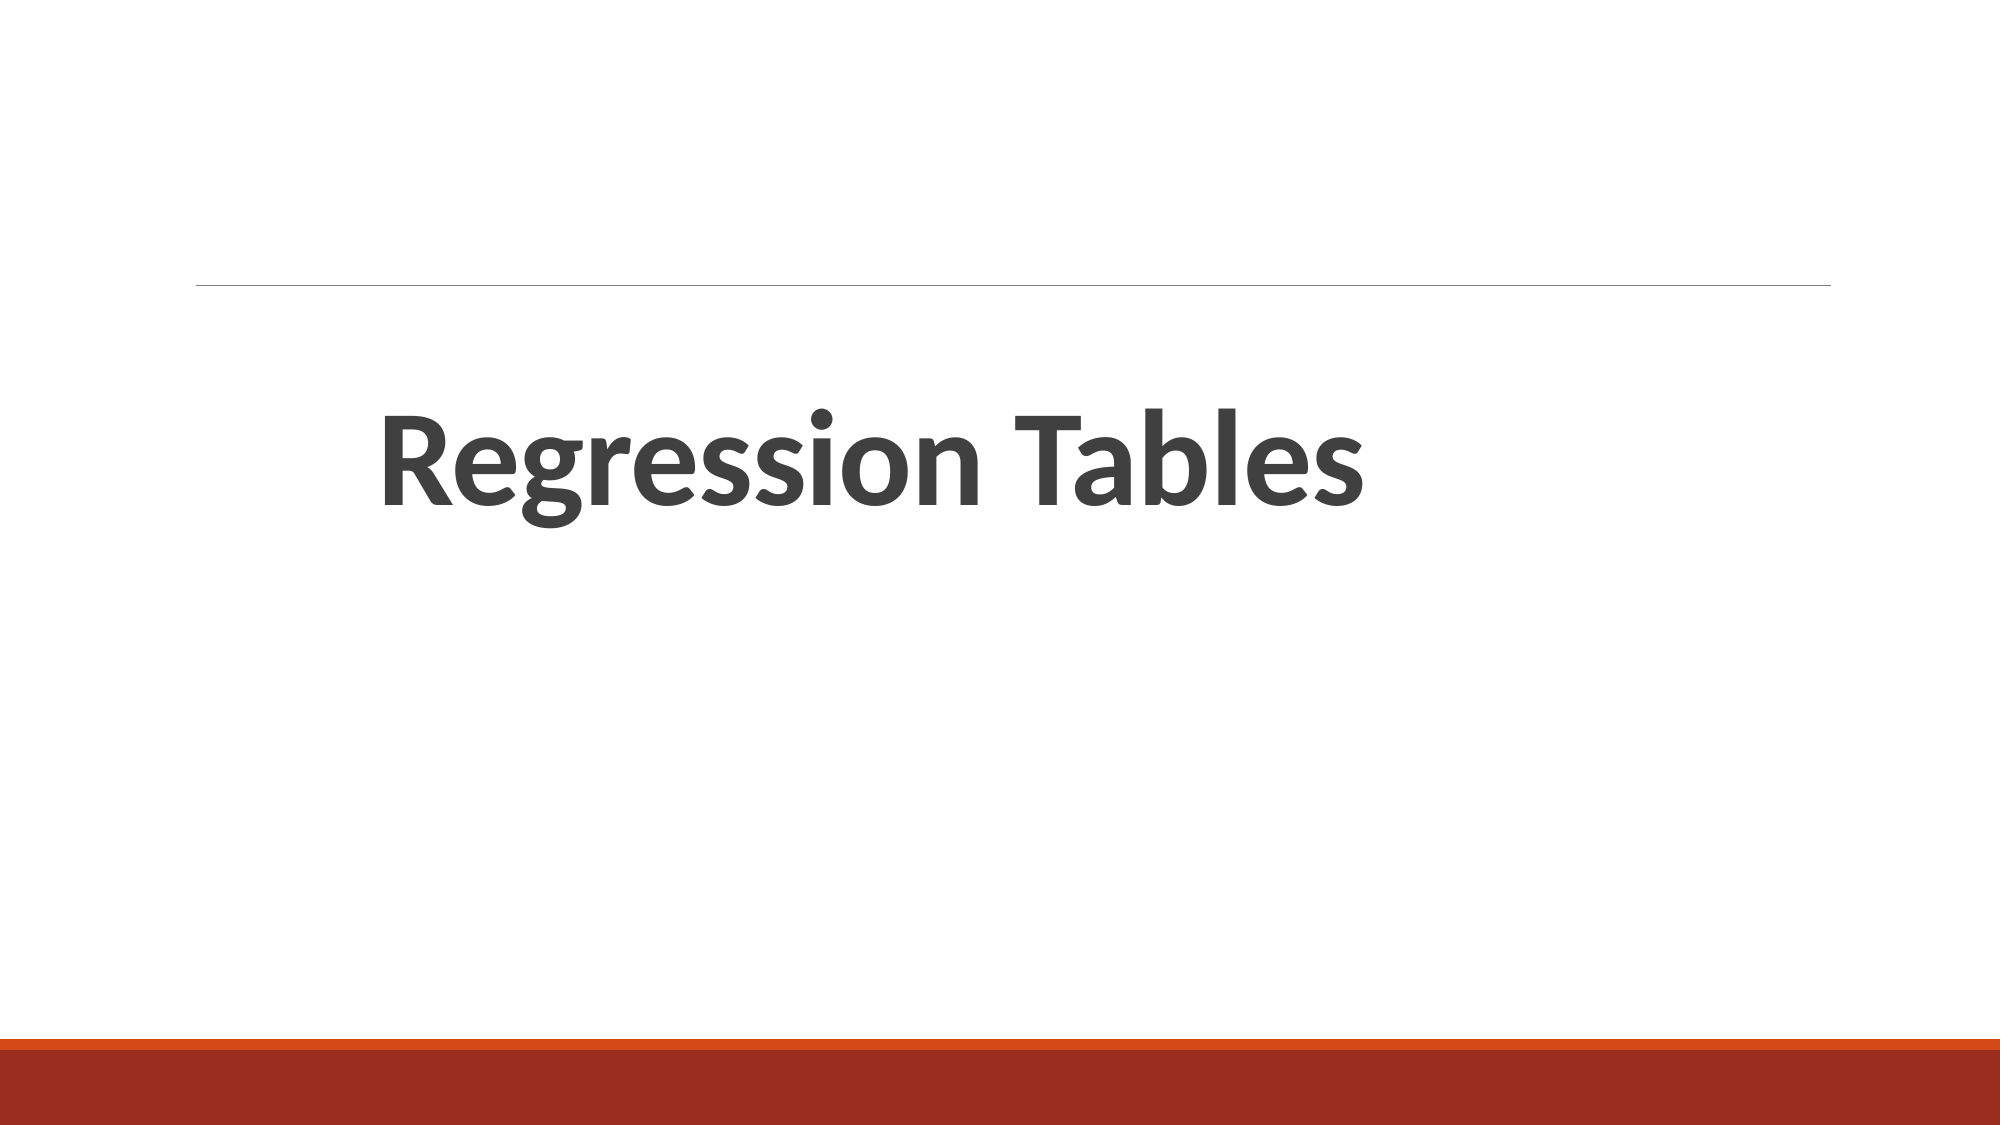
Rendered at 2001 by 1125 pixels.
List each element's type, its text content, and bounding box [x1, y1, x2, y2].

title Regression Tables [362, 299, 1675, 542]
